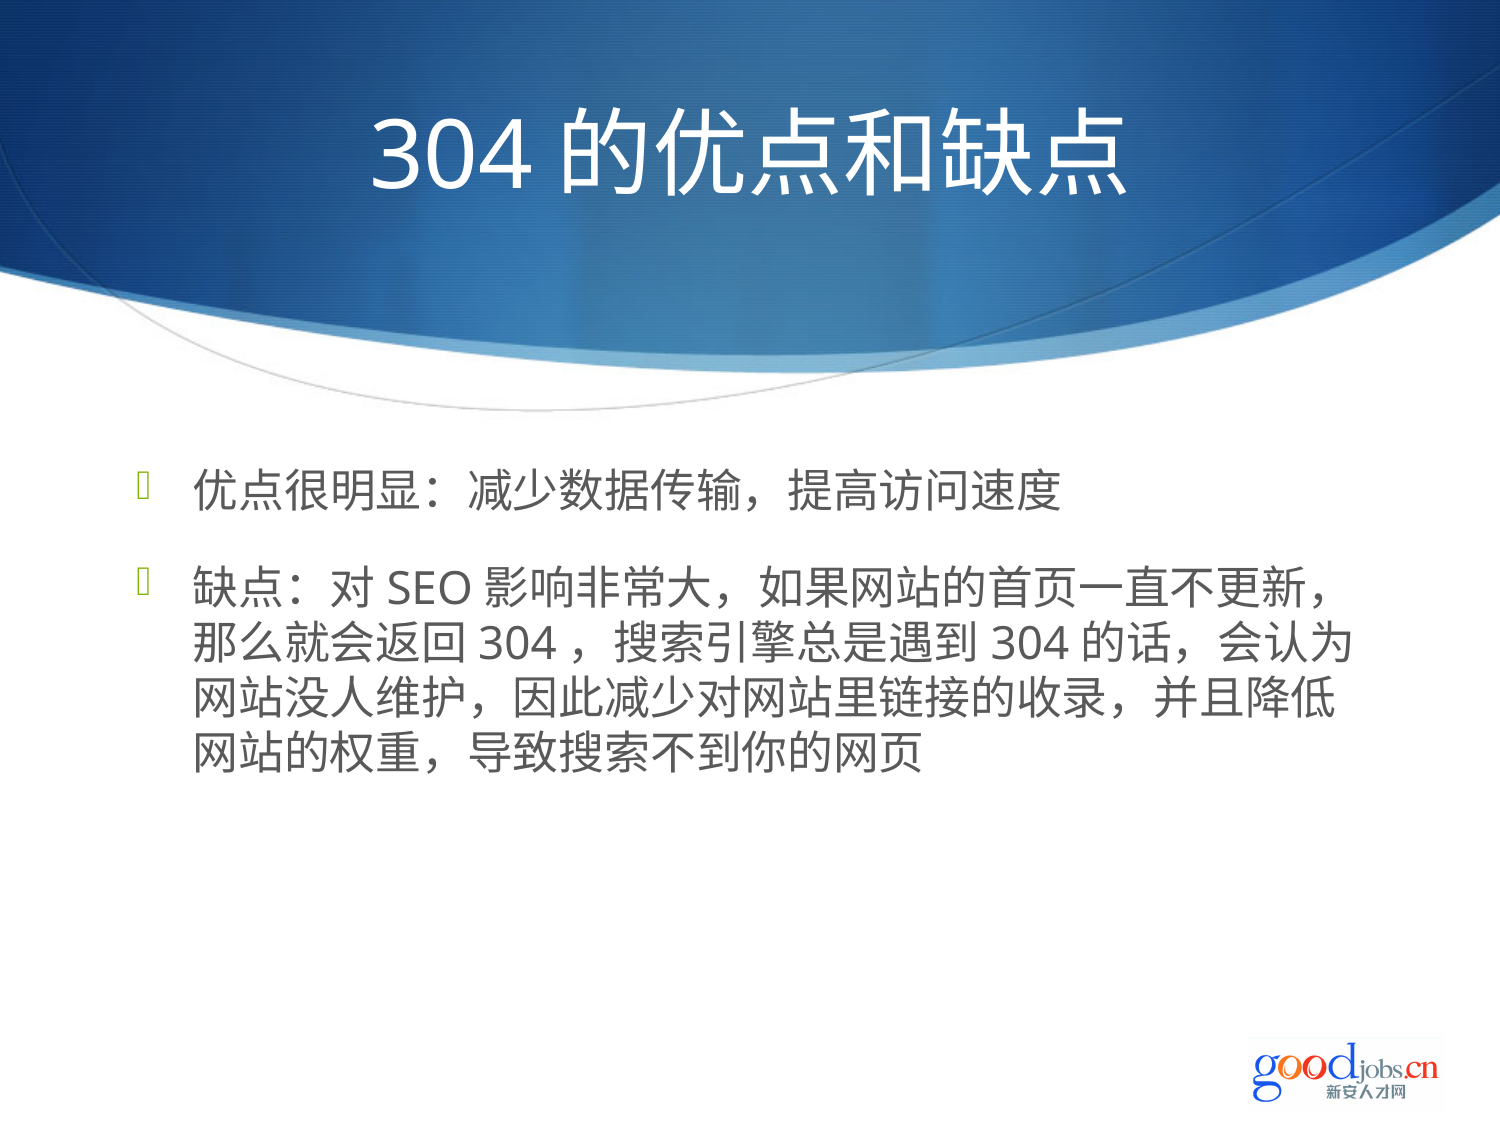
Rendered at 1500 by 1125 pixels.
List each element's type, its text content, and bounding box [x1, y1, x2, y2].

list 优点很明显：减少数据传输，提高访问速度 缺点：对SEO影响非常大，如果网站的首页一直不更新，那么就会返回304，搜索引擎总是遇到304的话，会认为网站没人维护，因此减少对网站里链接的收录，并且降低网站的权重，导致搜索不到你的网页 [121, 454, 1379, 991]
title 304的优点和缺点 [75, 56, 1425, 245]
picture [0, 0, 1500, 1125]
